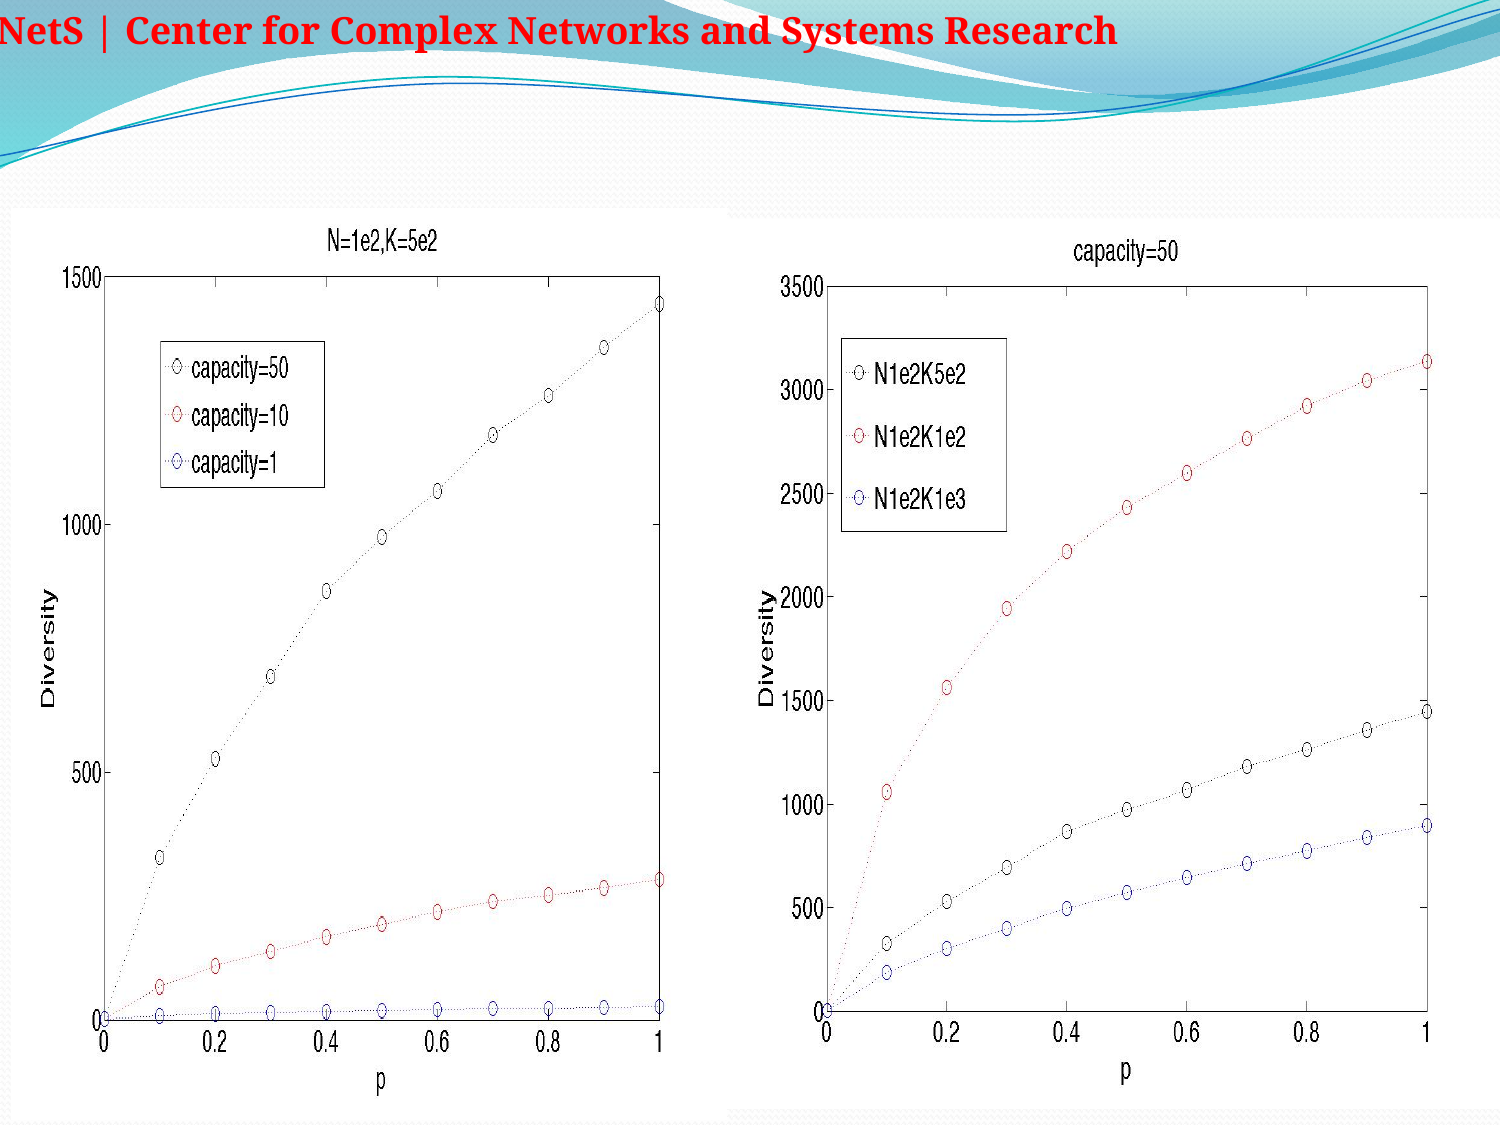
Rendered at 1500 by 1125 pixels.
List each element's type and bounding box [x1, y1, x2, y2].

picture [11, 207, 1500, 1120]
